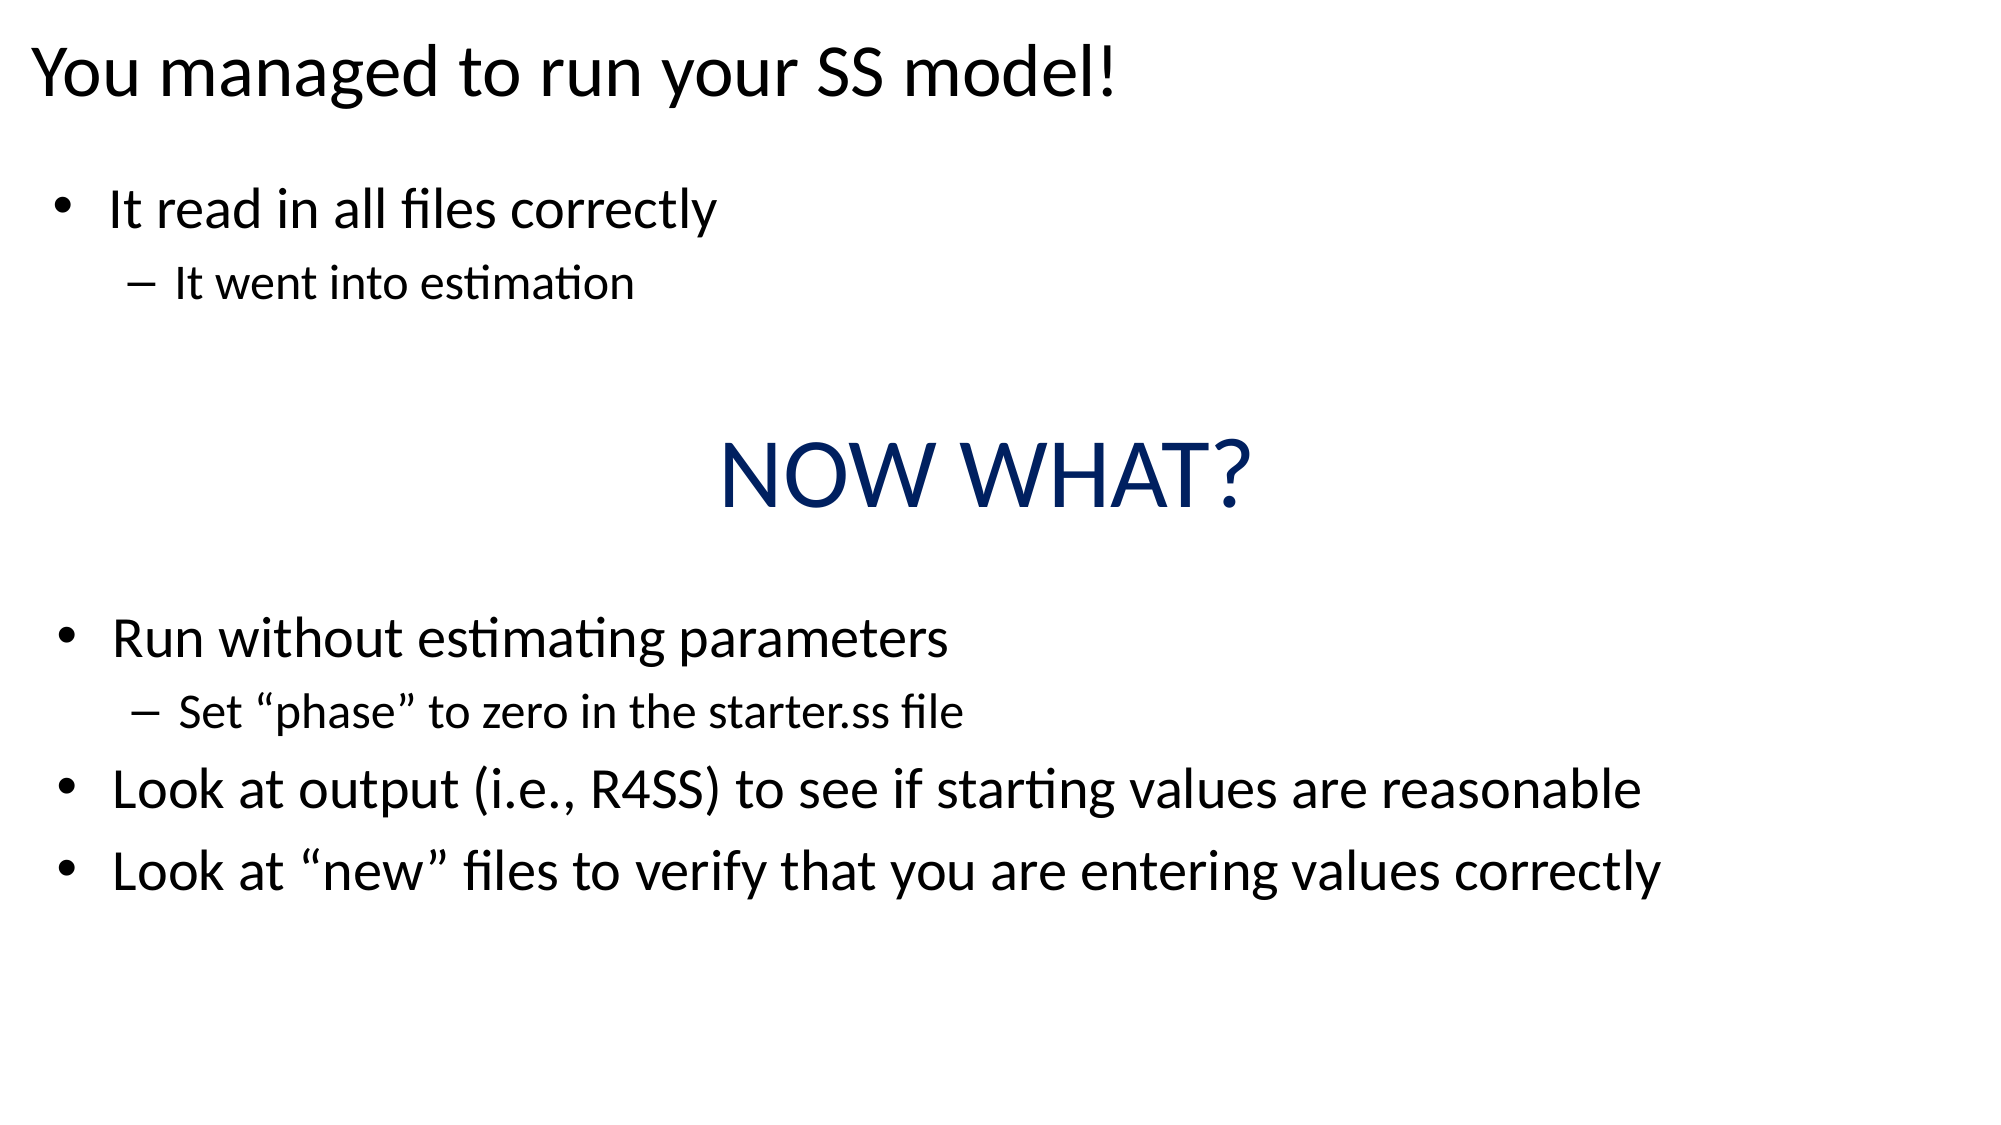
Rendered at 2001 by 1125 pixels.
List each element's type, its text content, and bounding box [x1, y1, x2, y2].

title You managed to run your SS model! [16, 0, 1967, 133]
text_box Run without estimating parameters Set “phase” to zero in the starter.ss file Look at output (i.e., R4SS) to see if starting values are reasonable Look at “new” files to verify that you are entering values correctly [41, 591, 1942, 1050]
text_box NOW WHAT? [12, 399, 1963, 535]
list It read in all files correctly It went into estimation [37, 162, 1938, 375]
